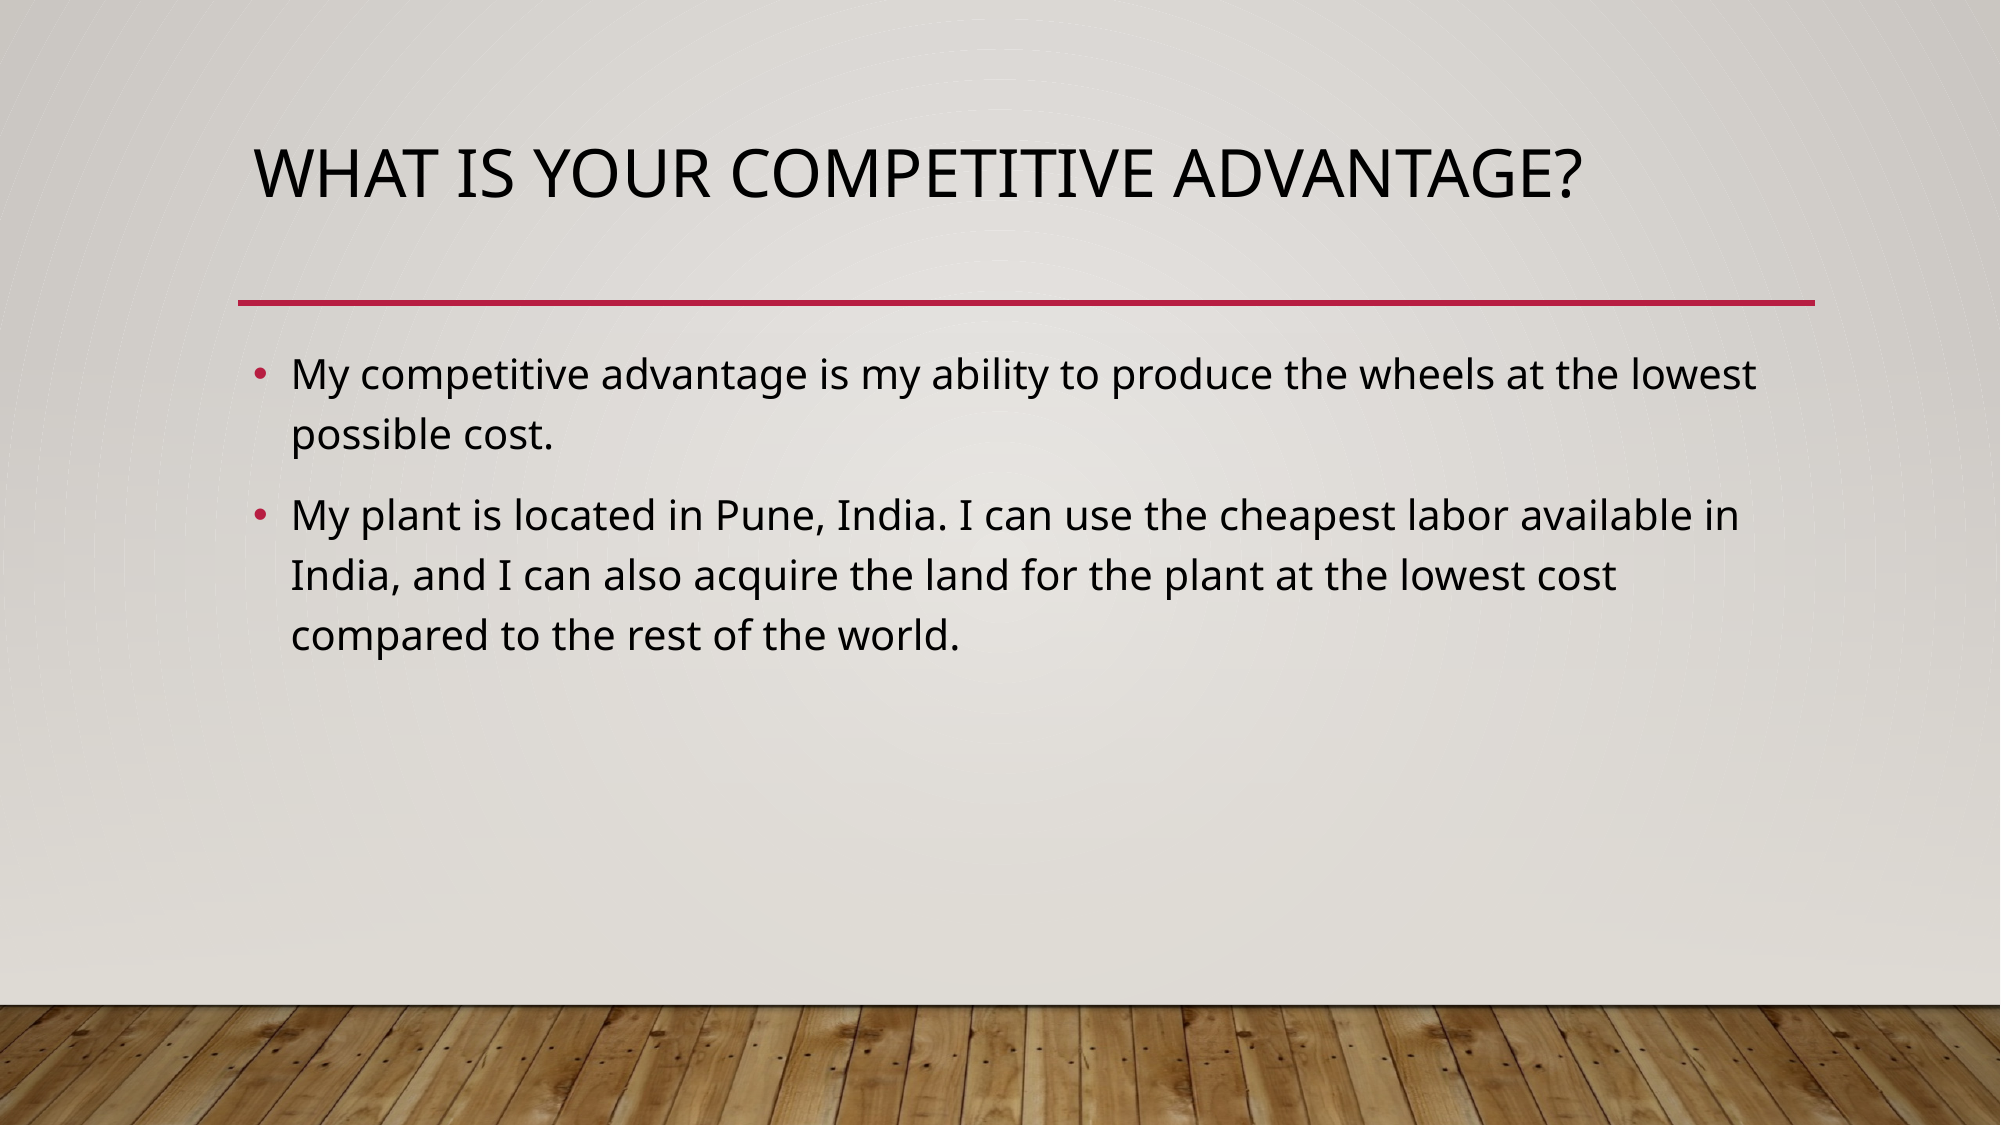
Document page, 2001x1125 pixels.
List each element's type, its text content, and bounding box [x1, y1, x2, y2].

title What is your competitive advantage? [238, 131, 1814, 305]
list My competitive advantage is my ability to produce the wheels at the lowest possible cost. My plant is located in Pune, India. I can use the cheapest labor available in India, and I can also acquire the land for the plant at the lowest cost compared to the rest of the world. [238, 330, 1814, 897]
picture [0, 1005, 2000, 1125]
